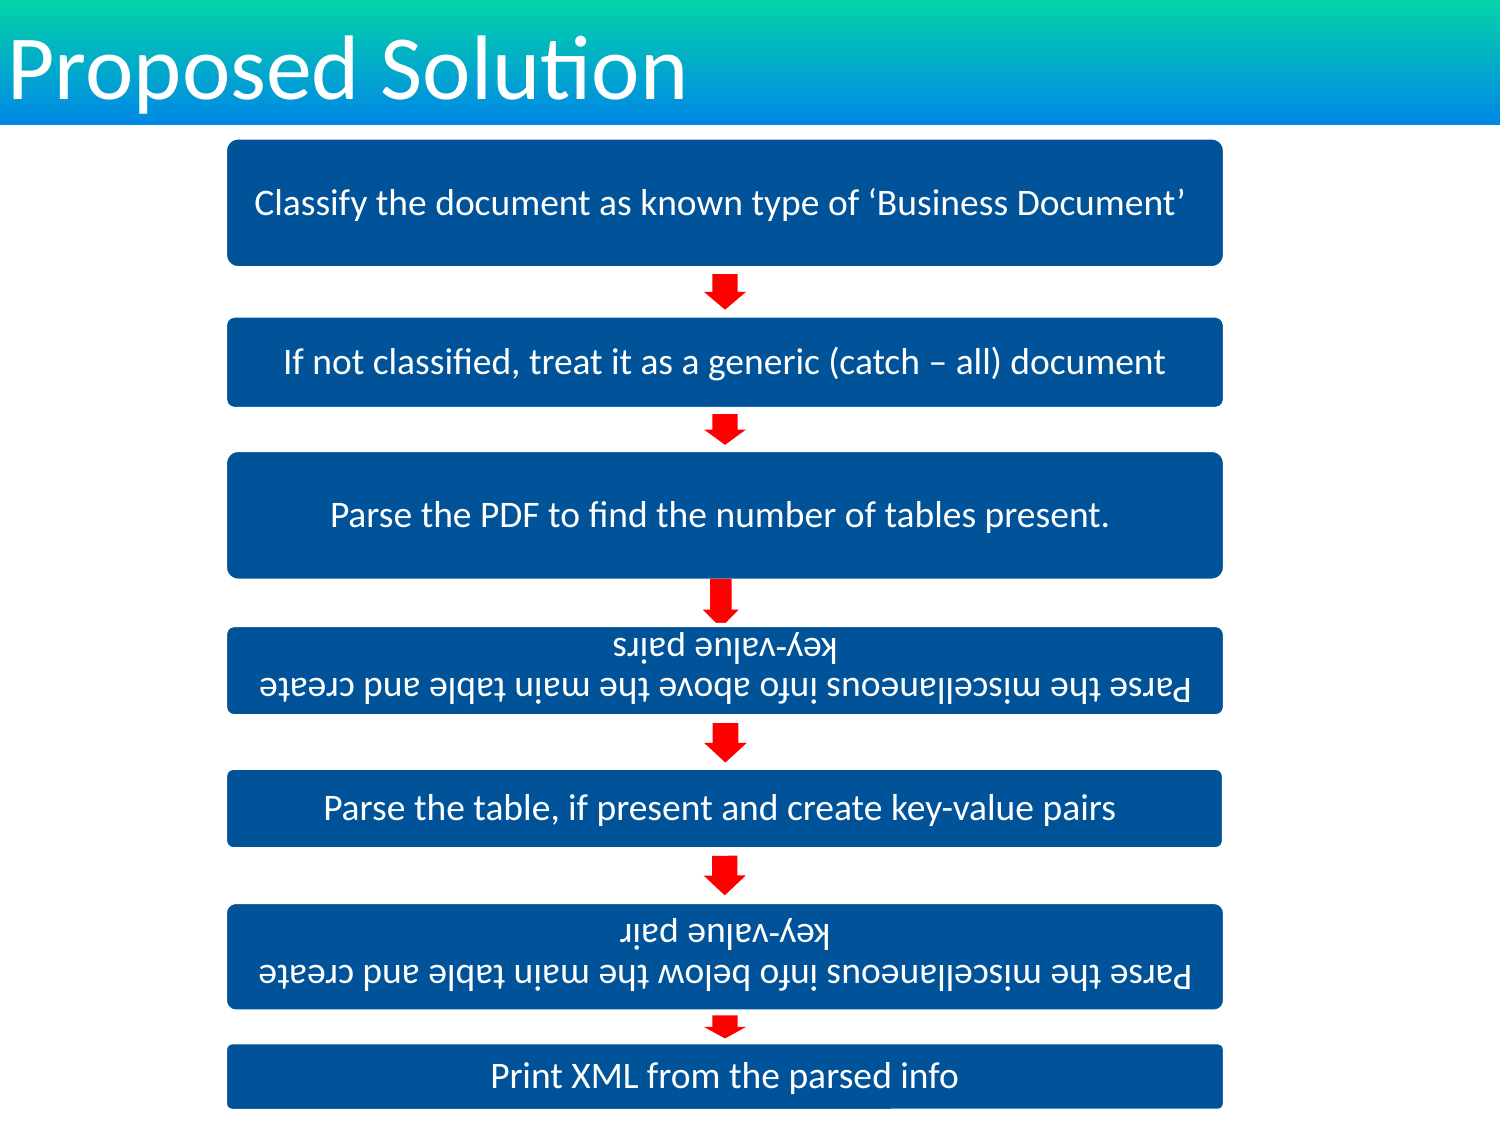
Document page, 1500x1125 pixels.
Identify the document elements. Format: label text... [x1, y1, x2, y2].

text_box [224, 137, 1226, 1112]
text_box Proposed Solution [0, 0, 1500, 125]
